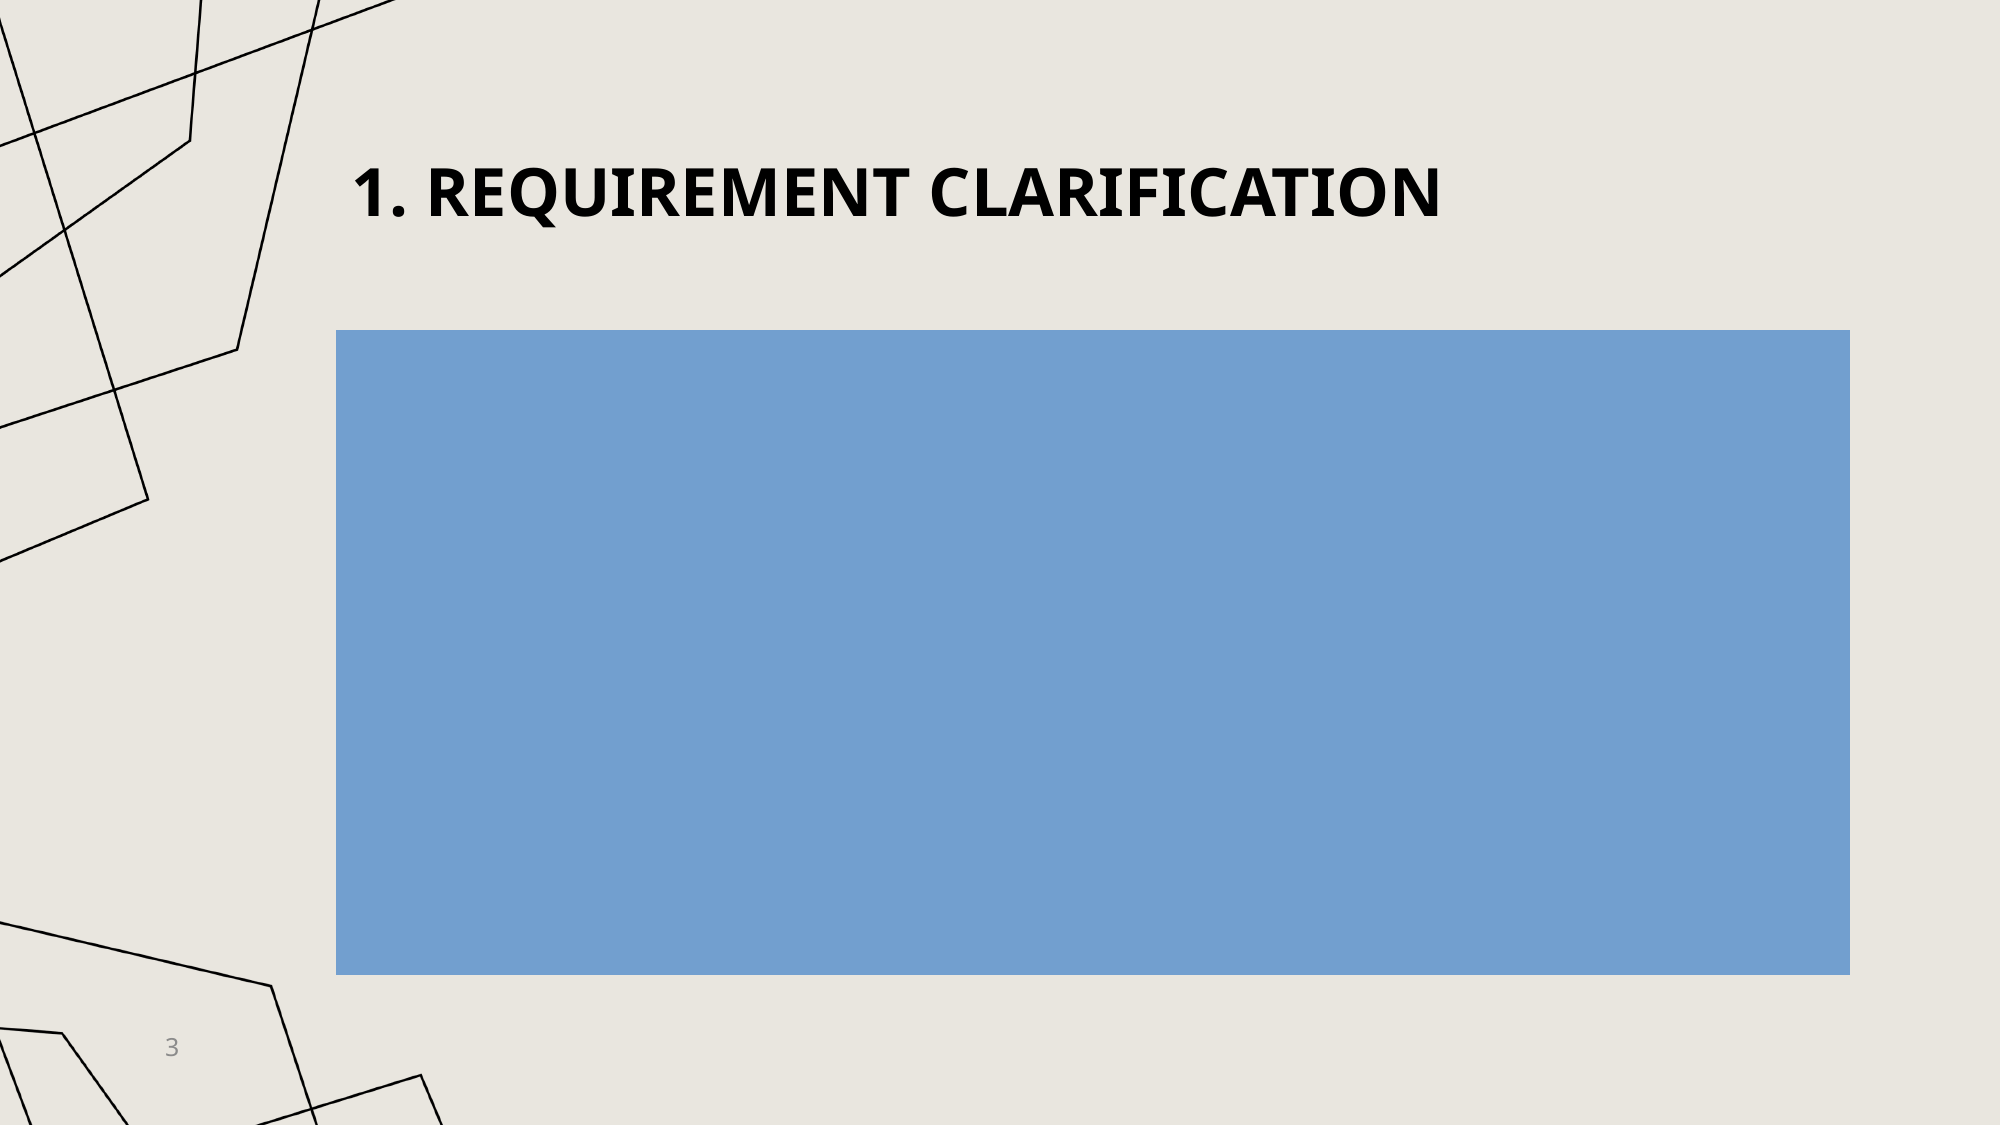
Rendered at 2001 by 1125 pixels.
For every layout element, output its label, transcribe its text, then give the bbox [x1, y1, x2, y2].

title 1. Requirement Clarification [336, 95, 1850, 295]
picture [0, 0, 696, 620]
slide_number 3 [150, 1024, 254, 1074]
picture [0, 900, 541, 1125]
